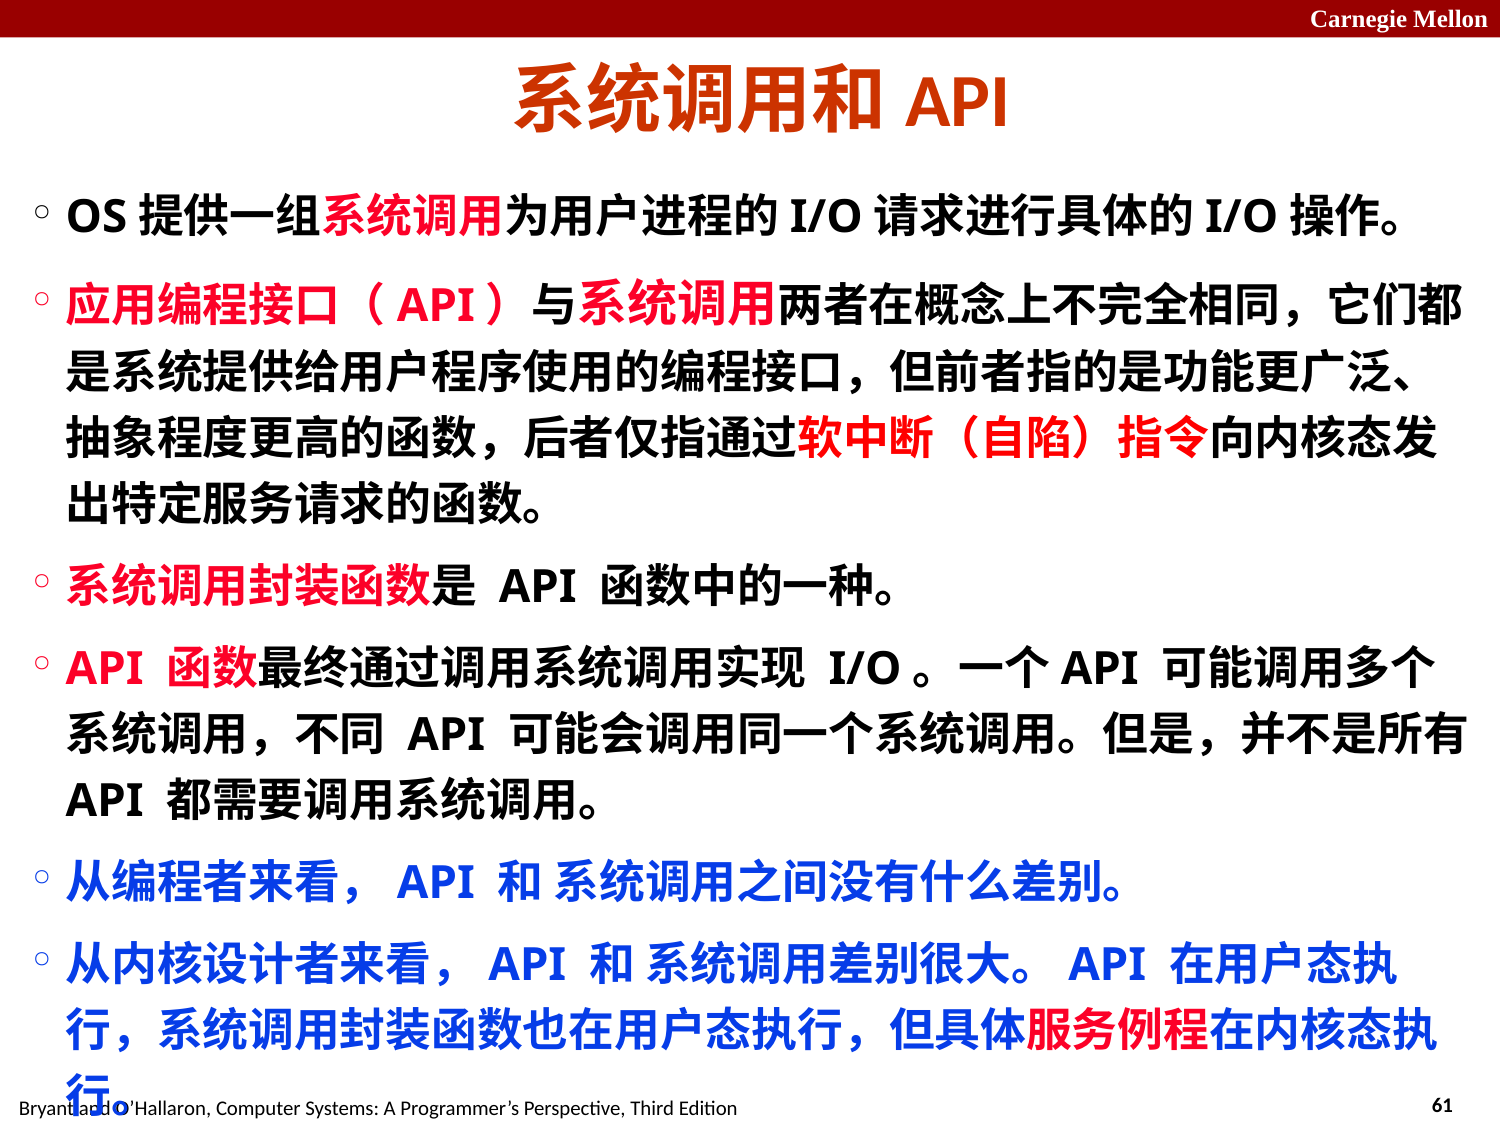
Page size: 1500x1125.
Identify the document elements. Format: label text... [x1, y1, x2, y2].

text_box OS提供一组系统调用为用户进程的I/O请求进行具体的I/O操作。 应用编程接口（API）与系统调用两者在概念上不完全相同，它们都是系统提供给用户程序使用的编程接口，但前者指的是功能更广泛、抽象程度更高的函数，后者仅指通过软中断（自陷）指令向内核态发出特定服务请求的函数。 系统调用封装函数是 API 函数中的一种。 API 函数最终通过调用系统调用实现 I/O。一个API 可能调用多个系统调用，不同 API 可能会调用同一个系统调用。但是，并不是所有 API 都需要调用系统调用。 从编程者来看，API 和 系统调用之间没有什么差别。 从内核设计者来看，API 和 系统调用差别很大。API 在用户态执行，系统调用封装函数也在用户态执行，但具体服务例程在内核态执行。 [21, 171, 1486, 1125]
title 系统调用和API [38, 1, 1484, 171]
